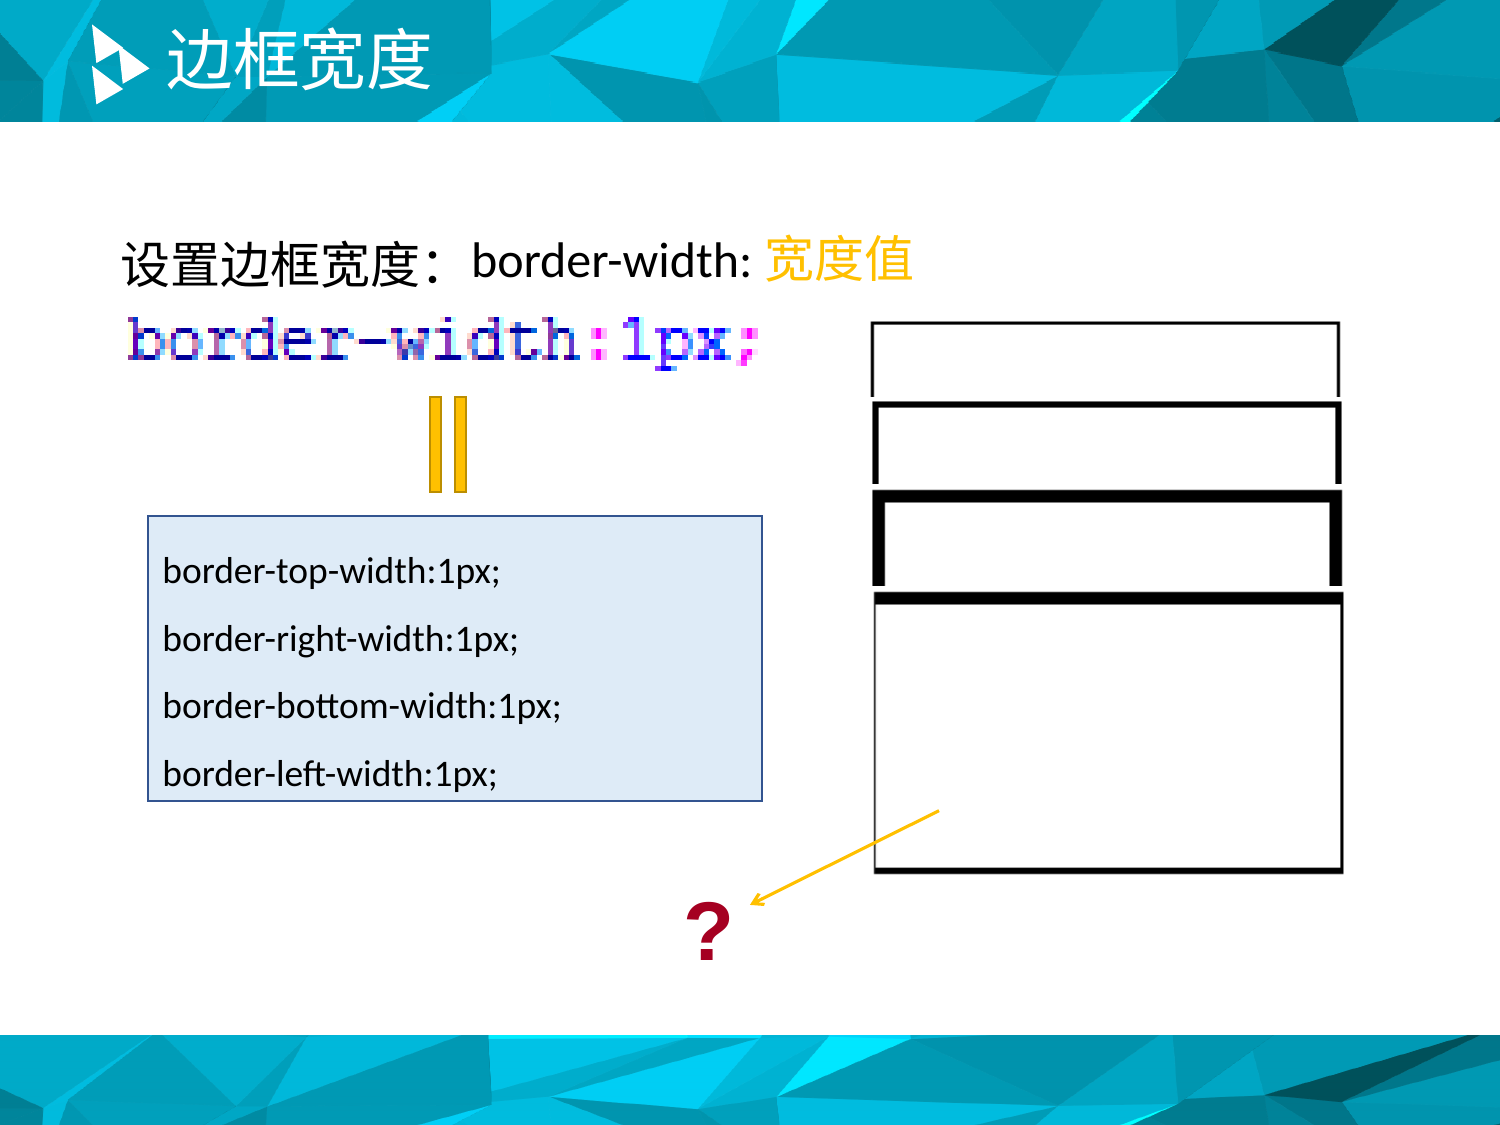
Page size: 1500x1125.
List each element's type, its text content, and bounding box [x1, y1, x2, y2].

text_box border-width:宽度值 [456, 219, 930, 295]
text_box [147, 397, 762, 835]
picture [0, 0, 1500, 122]
title 边框宽度 [151, 11, 1446, 115]
picture [868, 314, 1350, 879]
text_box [668, 810, 940, 986]
picture [112, 290, 828, 388]
picture [0, 1035, 1500, 1125]
text_box 设置边框宽度： [105, 196, 467, 302]
